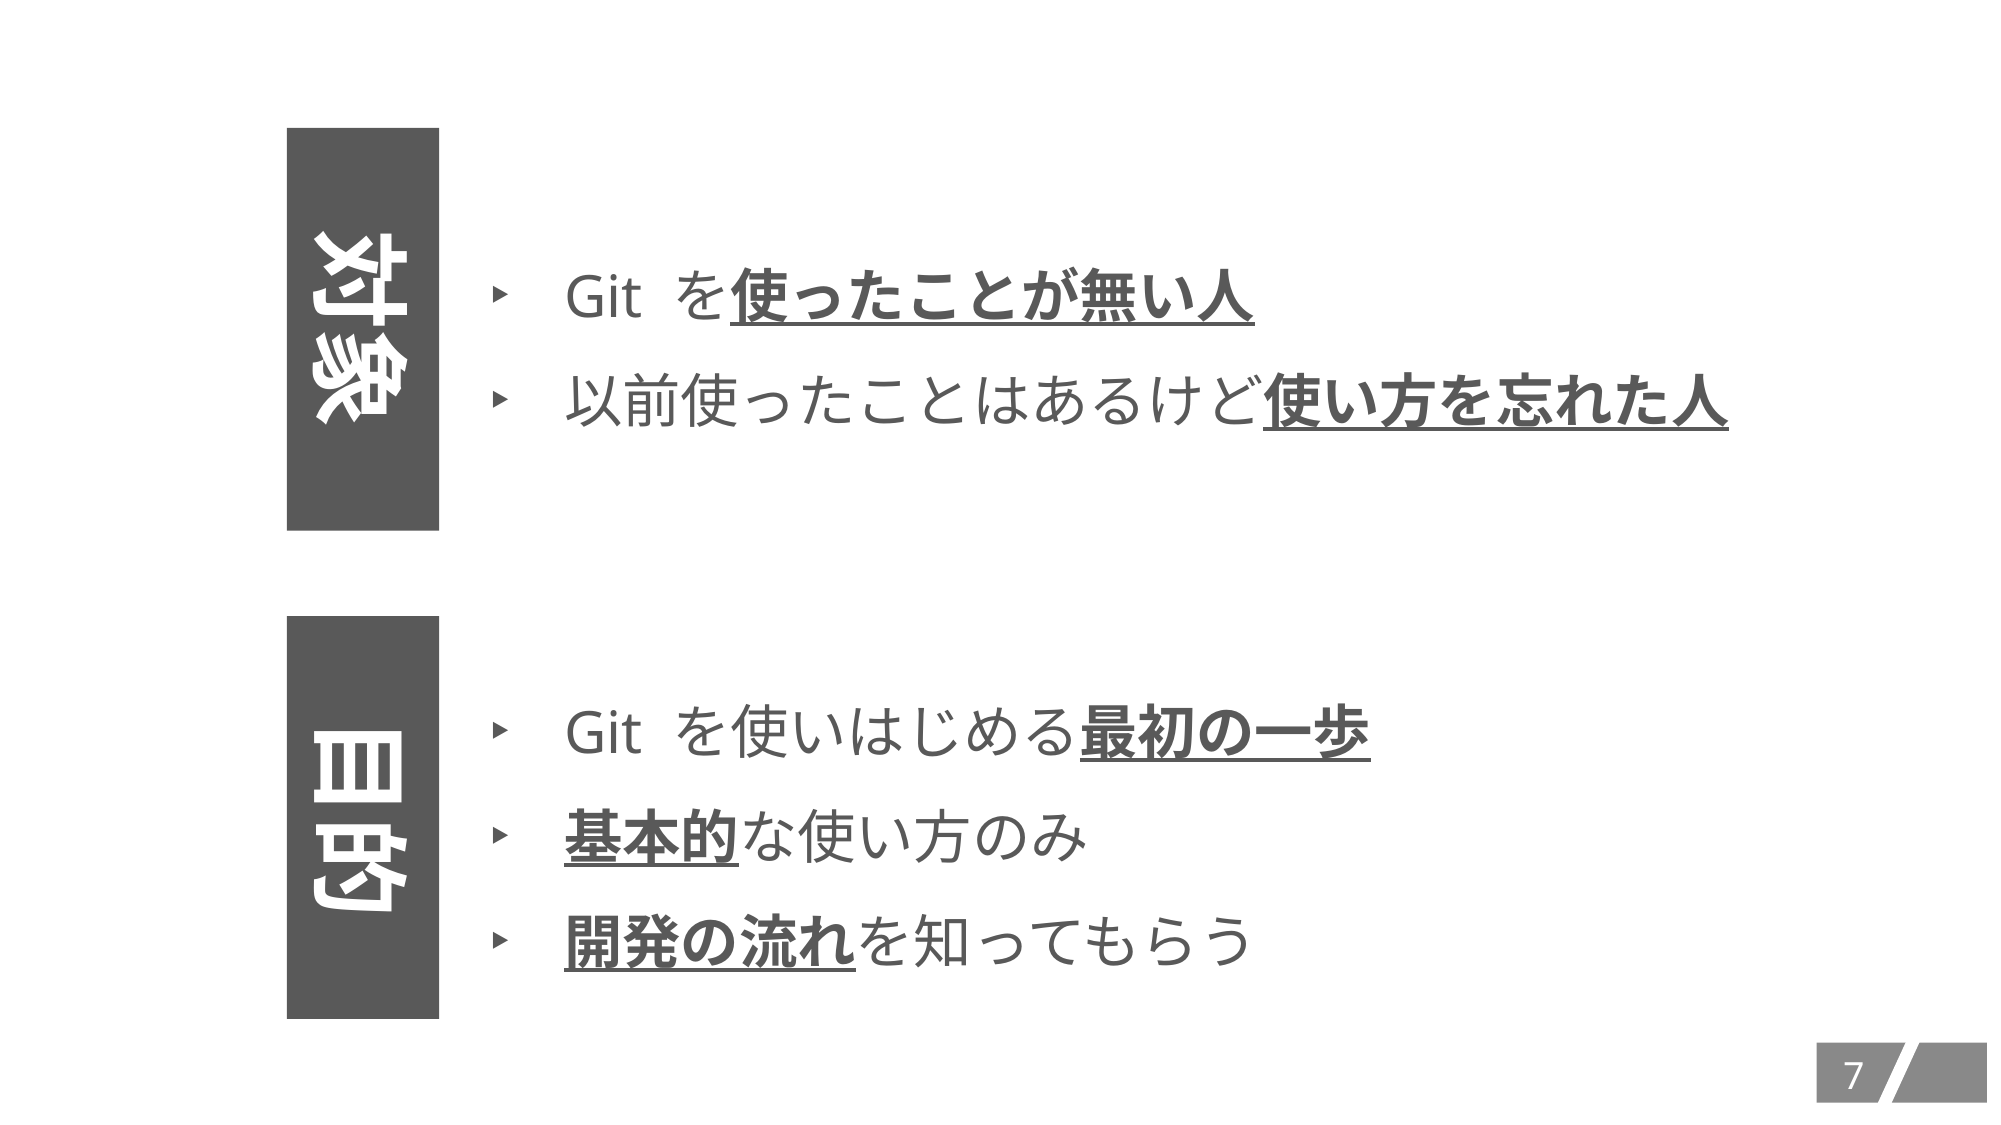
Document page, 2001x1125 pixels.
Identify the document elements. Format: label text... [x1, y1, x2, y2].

text_box Git を使いはじめる最初の一歩 基本的な使い方のみ 開発の流れを知ってもらう [474, 652, 1702, 983]
text_box 対象 [286, 127, 440, 532]
slide_number 6 [1810, 1047, 1898, 1108]
text_box 目的 [286, 615, 440, 1020]
text_box Git を使ったことが無い人 以前使ったことはあるけど使い方を忘れた人 [474, 217, 1782, 442]
